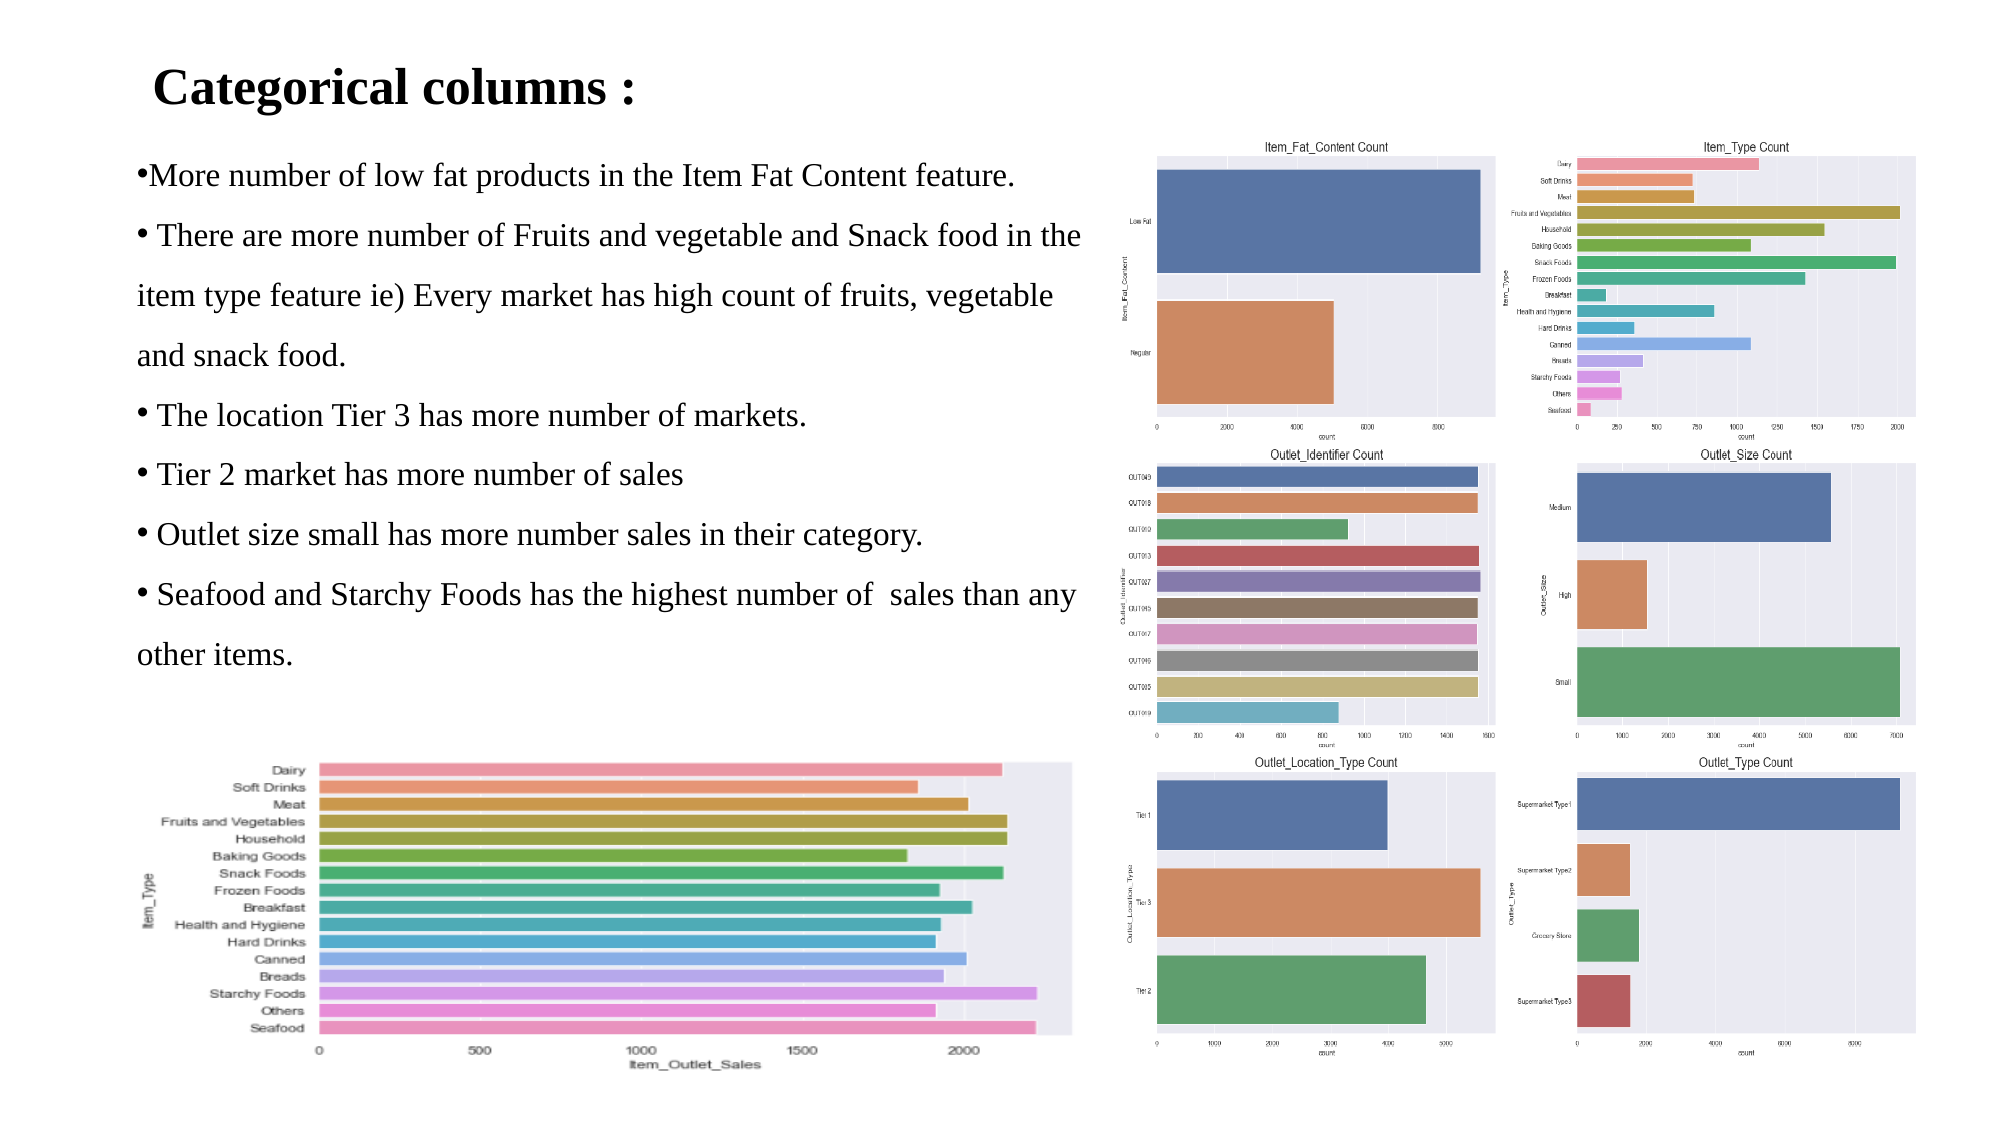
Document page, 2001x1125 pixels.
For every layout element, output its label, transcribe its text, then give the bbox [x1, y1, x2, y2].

text_box More number of low fat products in the Item Fat Content feature. There are more number of Fruits and vegetable and Snack food in the item type feature ie) Every market has high count of fruits, vegetable and snack food. The location Tier 3 has more number of markets. Tier 2 market has more number of sales Outlet size small has more number sales in their category. Seafood and Starchy Foods has the highest number of sales than any other items. [122, 125, 1114, 680]
title Categorical columns : [137, 48, 1863, 128]
picture [121, 753, 1114, 1077]
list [1113, 142, 1928, 1061]
